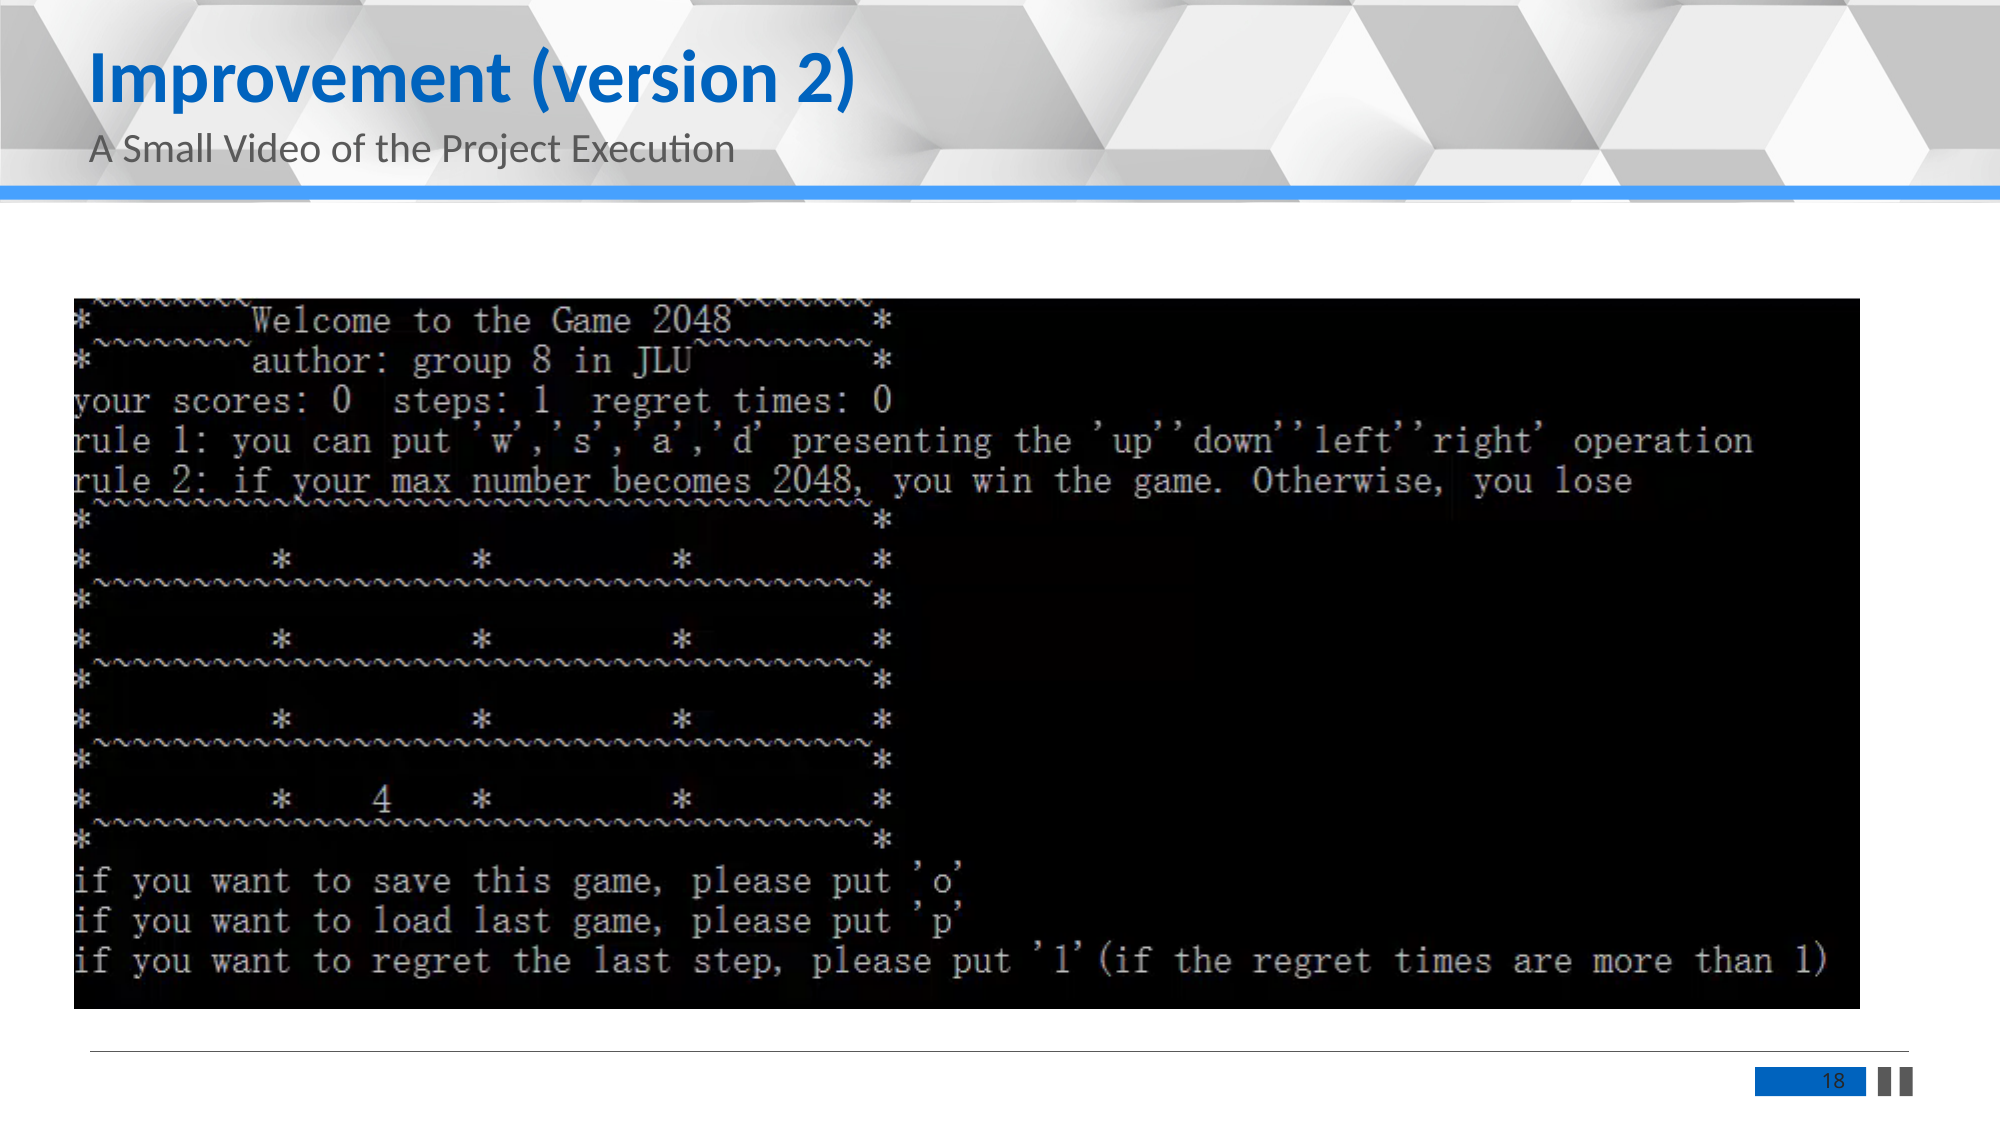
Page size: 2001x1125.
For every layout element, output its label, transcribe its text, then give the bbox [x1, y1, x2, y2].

picture [0, 0, 2000, 185]
list Improvement (version 2) [73, 30, 1901, 119]
slide_number 18 [1761, 1069, 1861, 1094]
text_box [73, 296, 1861, 1010]
list A Small Video of the Project Execution [73, 119, 1901, 186]
